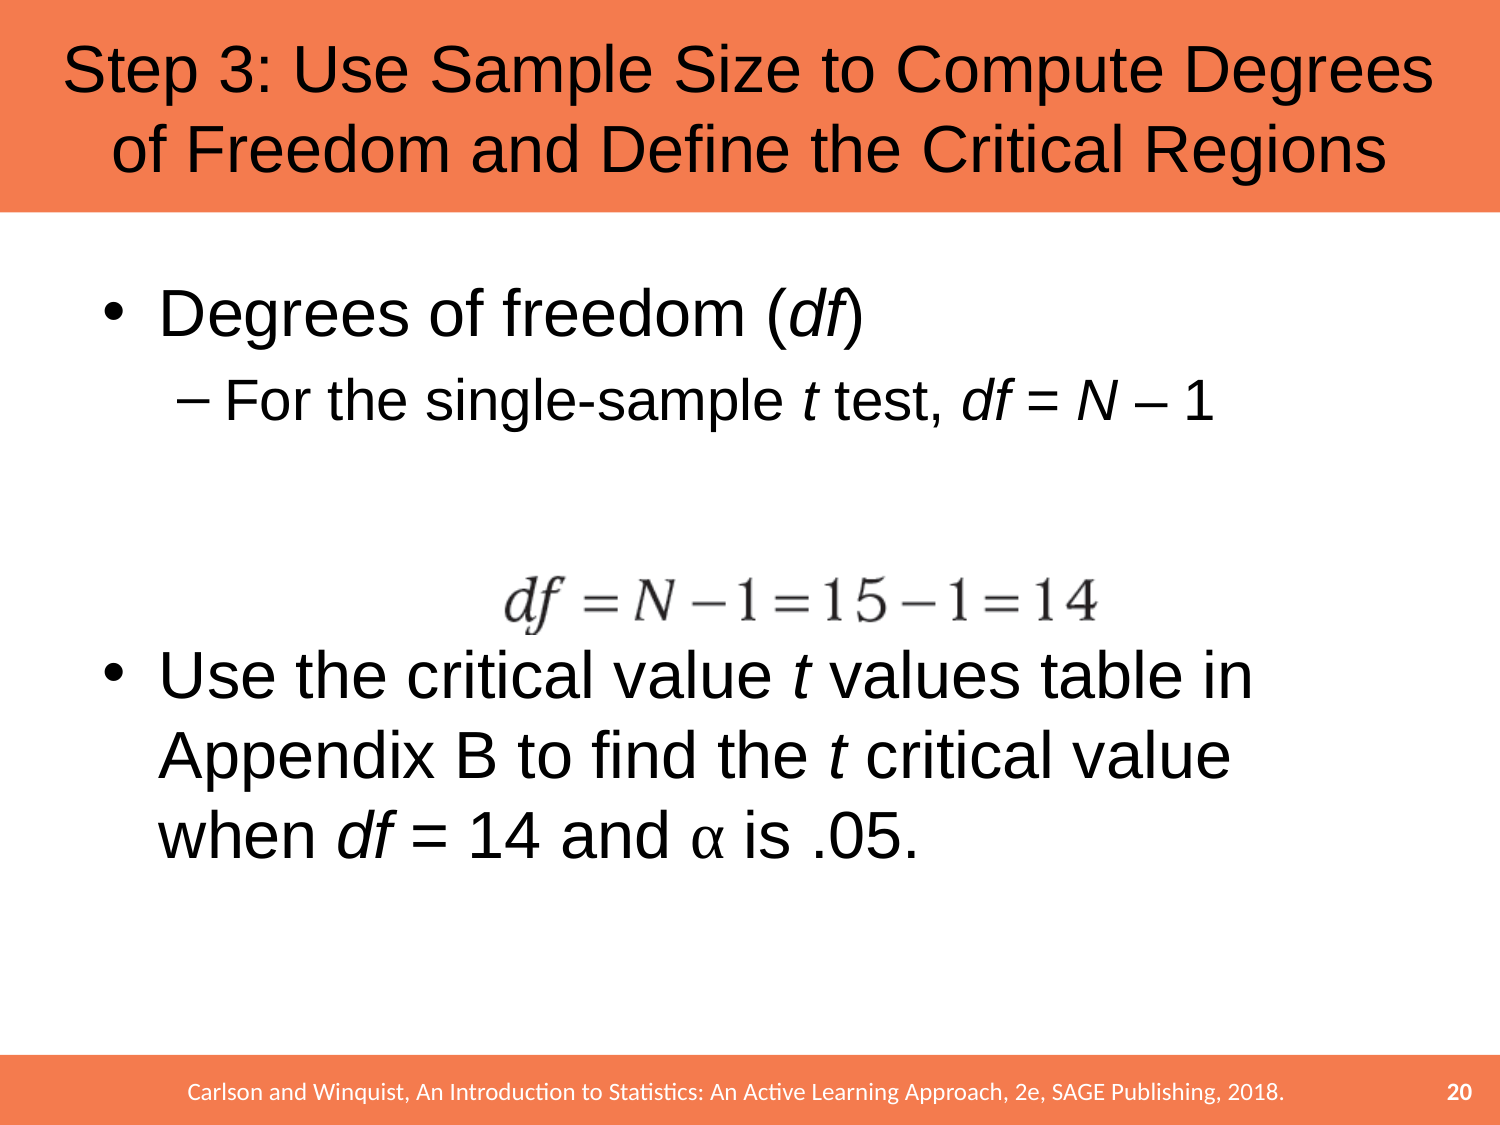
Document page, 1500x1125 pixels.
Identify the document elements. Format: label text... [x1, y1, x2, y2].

list Degrees of freedom (df) For the single-sample t test, df = N – 1 Use the critical value t values table in Appendix B to find the t critical value when df = 14 and α is .05. [87, 262, 1425, 1005]
title Step 3: Use Sample Size to Compute Degrees of Freedom and Define the Critical Regions [12, 18, 1488, 194]
slide_number 20 [1387, 1060, 1488, 1120]
picture [474, 524, 1101, 635]
footer Carlson and Winquist, An Introduction to Statistics: An Active Learning Approach, 2e, SAGE Publishing, 2018. [150, 1060, 1325, 1121]
